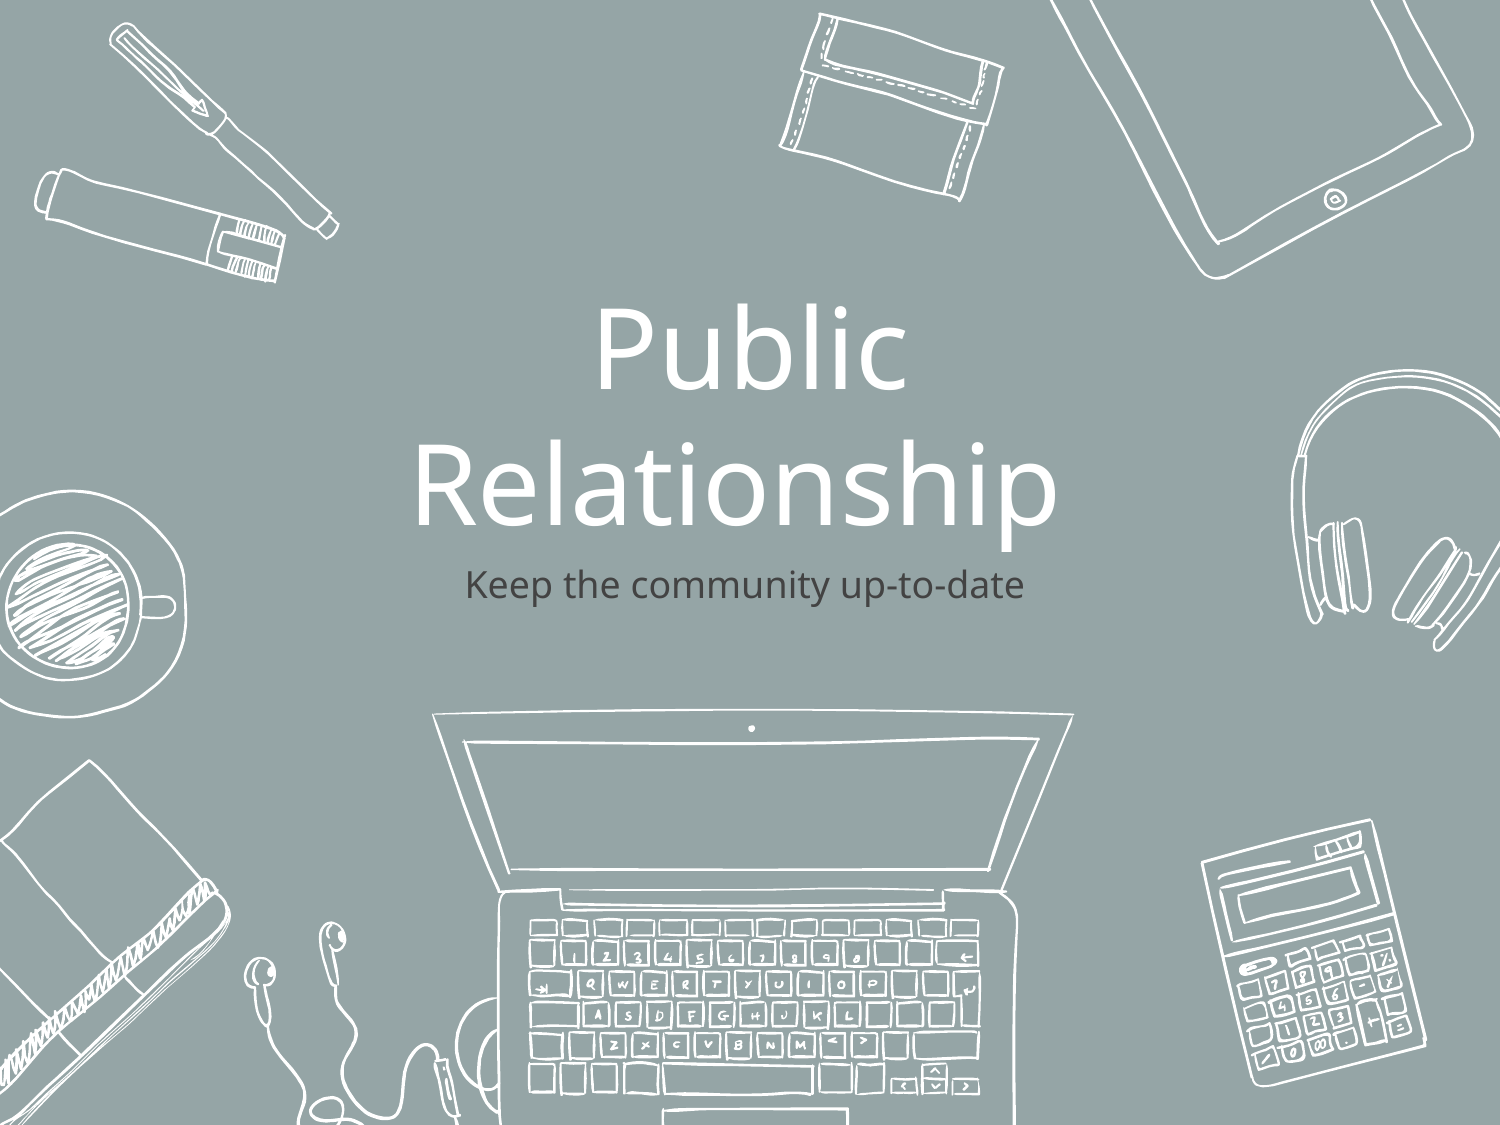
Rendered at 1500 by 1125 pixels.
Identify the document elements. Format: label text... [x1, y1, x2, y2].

title Public Relationship [255, 308, 1245, 546]
subtitle Keep the community up-to-date [255, 546, 1245, 721]
